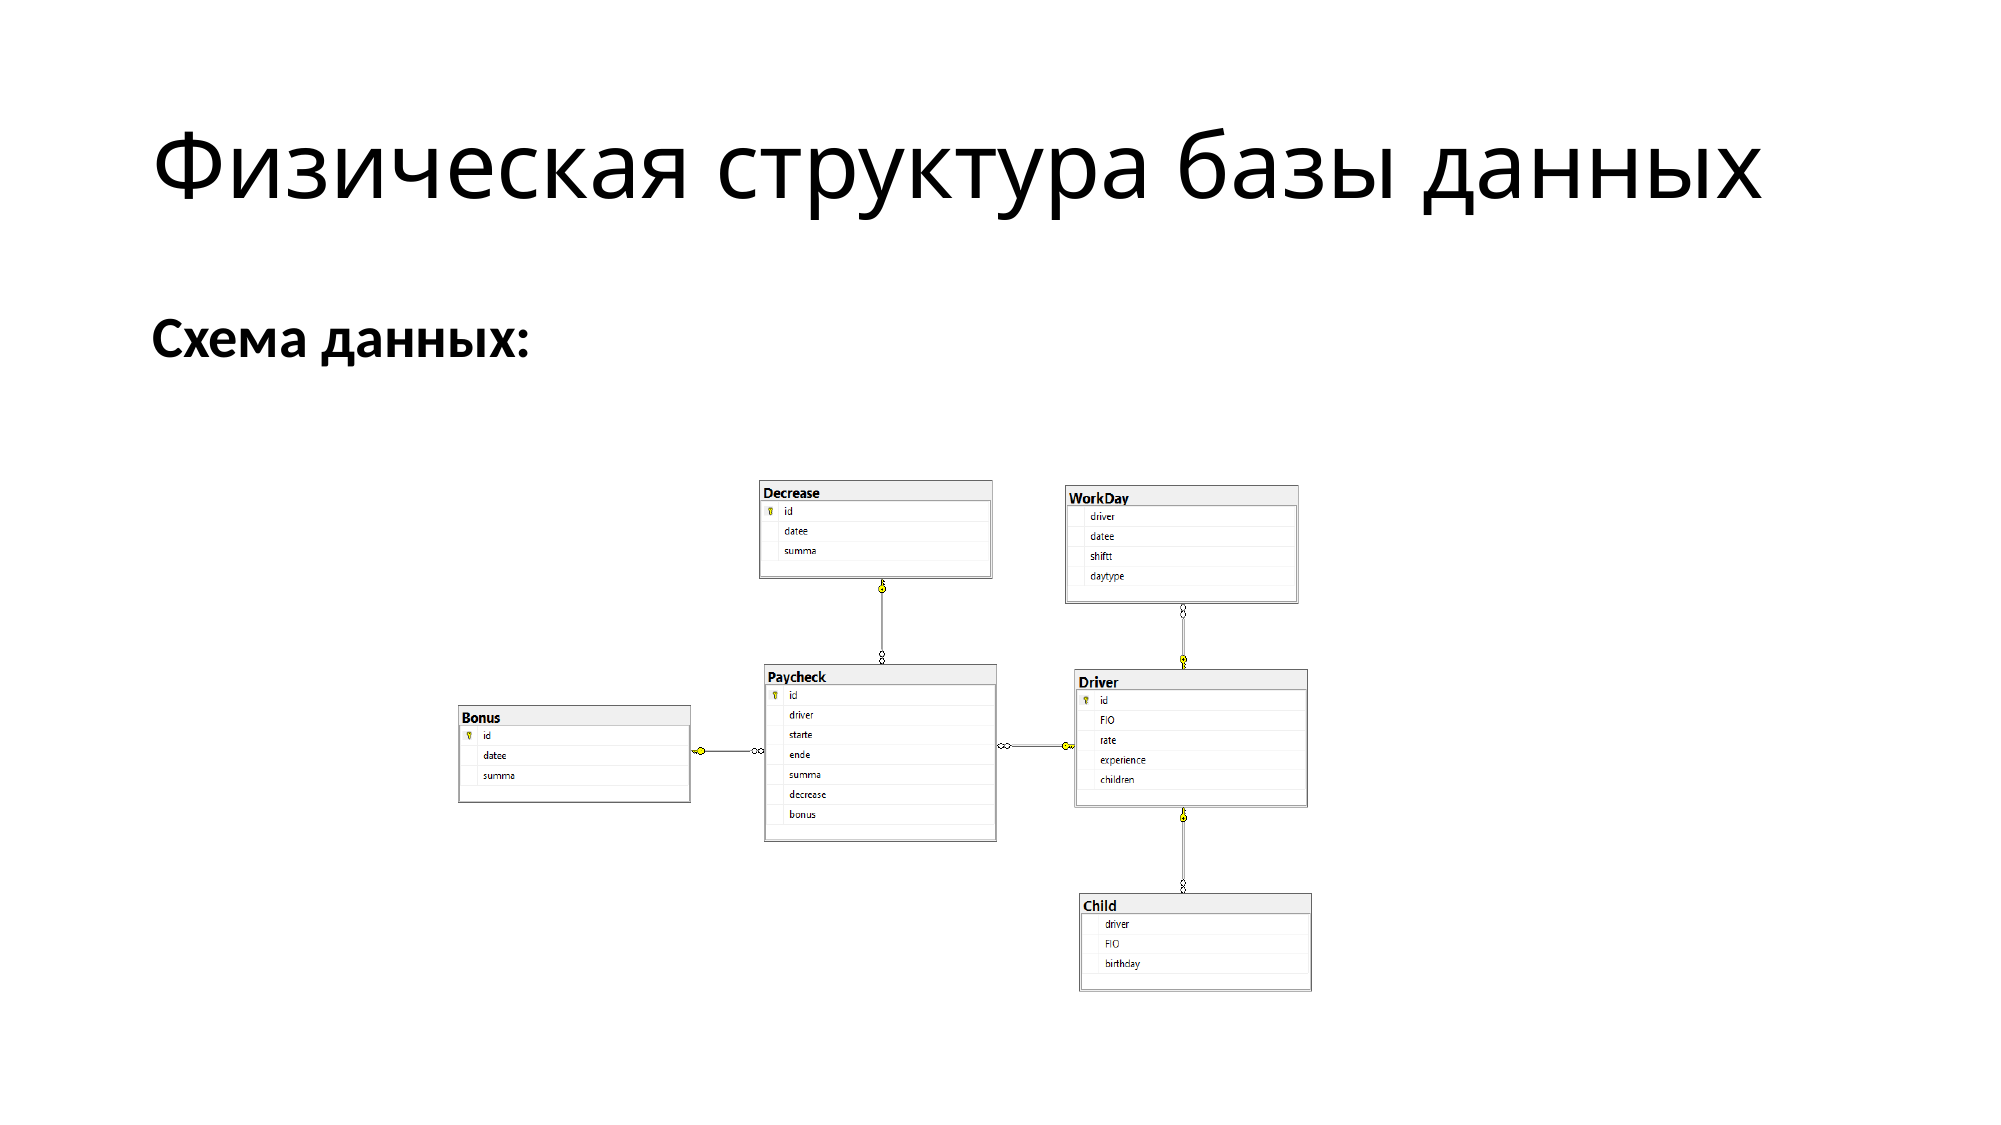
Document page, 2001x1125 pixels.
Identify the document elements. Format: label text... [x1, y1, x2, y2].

picture [427, 446, 1393, 998]
list Схема данных: [137, 299, 1863, 1094]
title Физическая структура базы данных [137, 59, 1863, 278]
